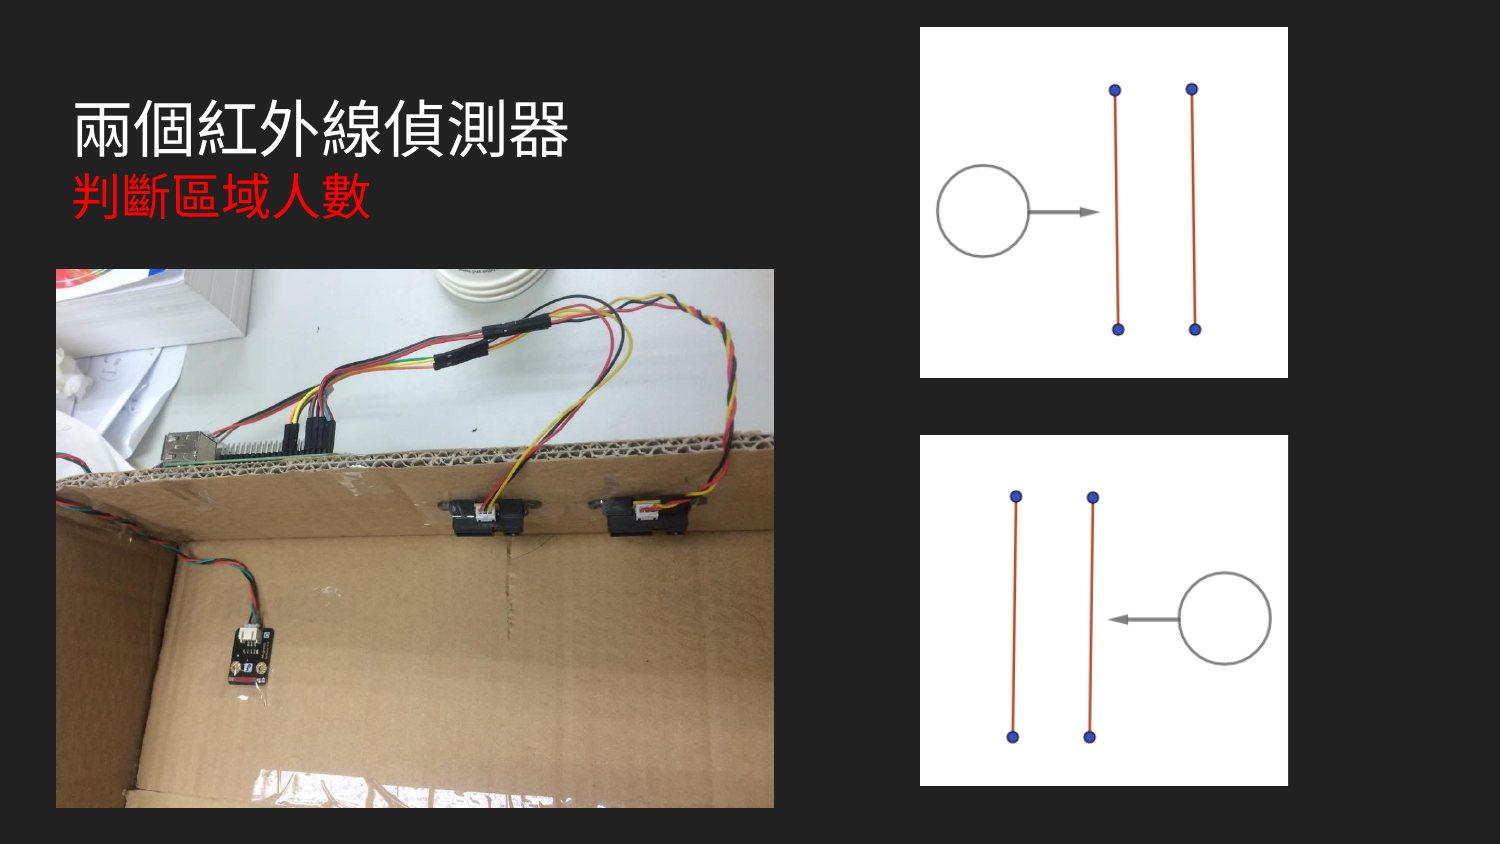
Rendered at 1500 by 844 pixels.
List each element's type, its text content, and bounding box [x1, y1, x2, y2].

text_box 兩個紅外線偵測器 判斷區域人數 [56, 75, 631, 193]
picture [919, 27, 1289, 378]
picture [56, 269, 775, 809]
picture [919, 435, 1289, 786]
